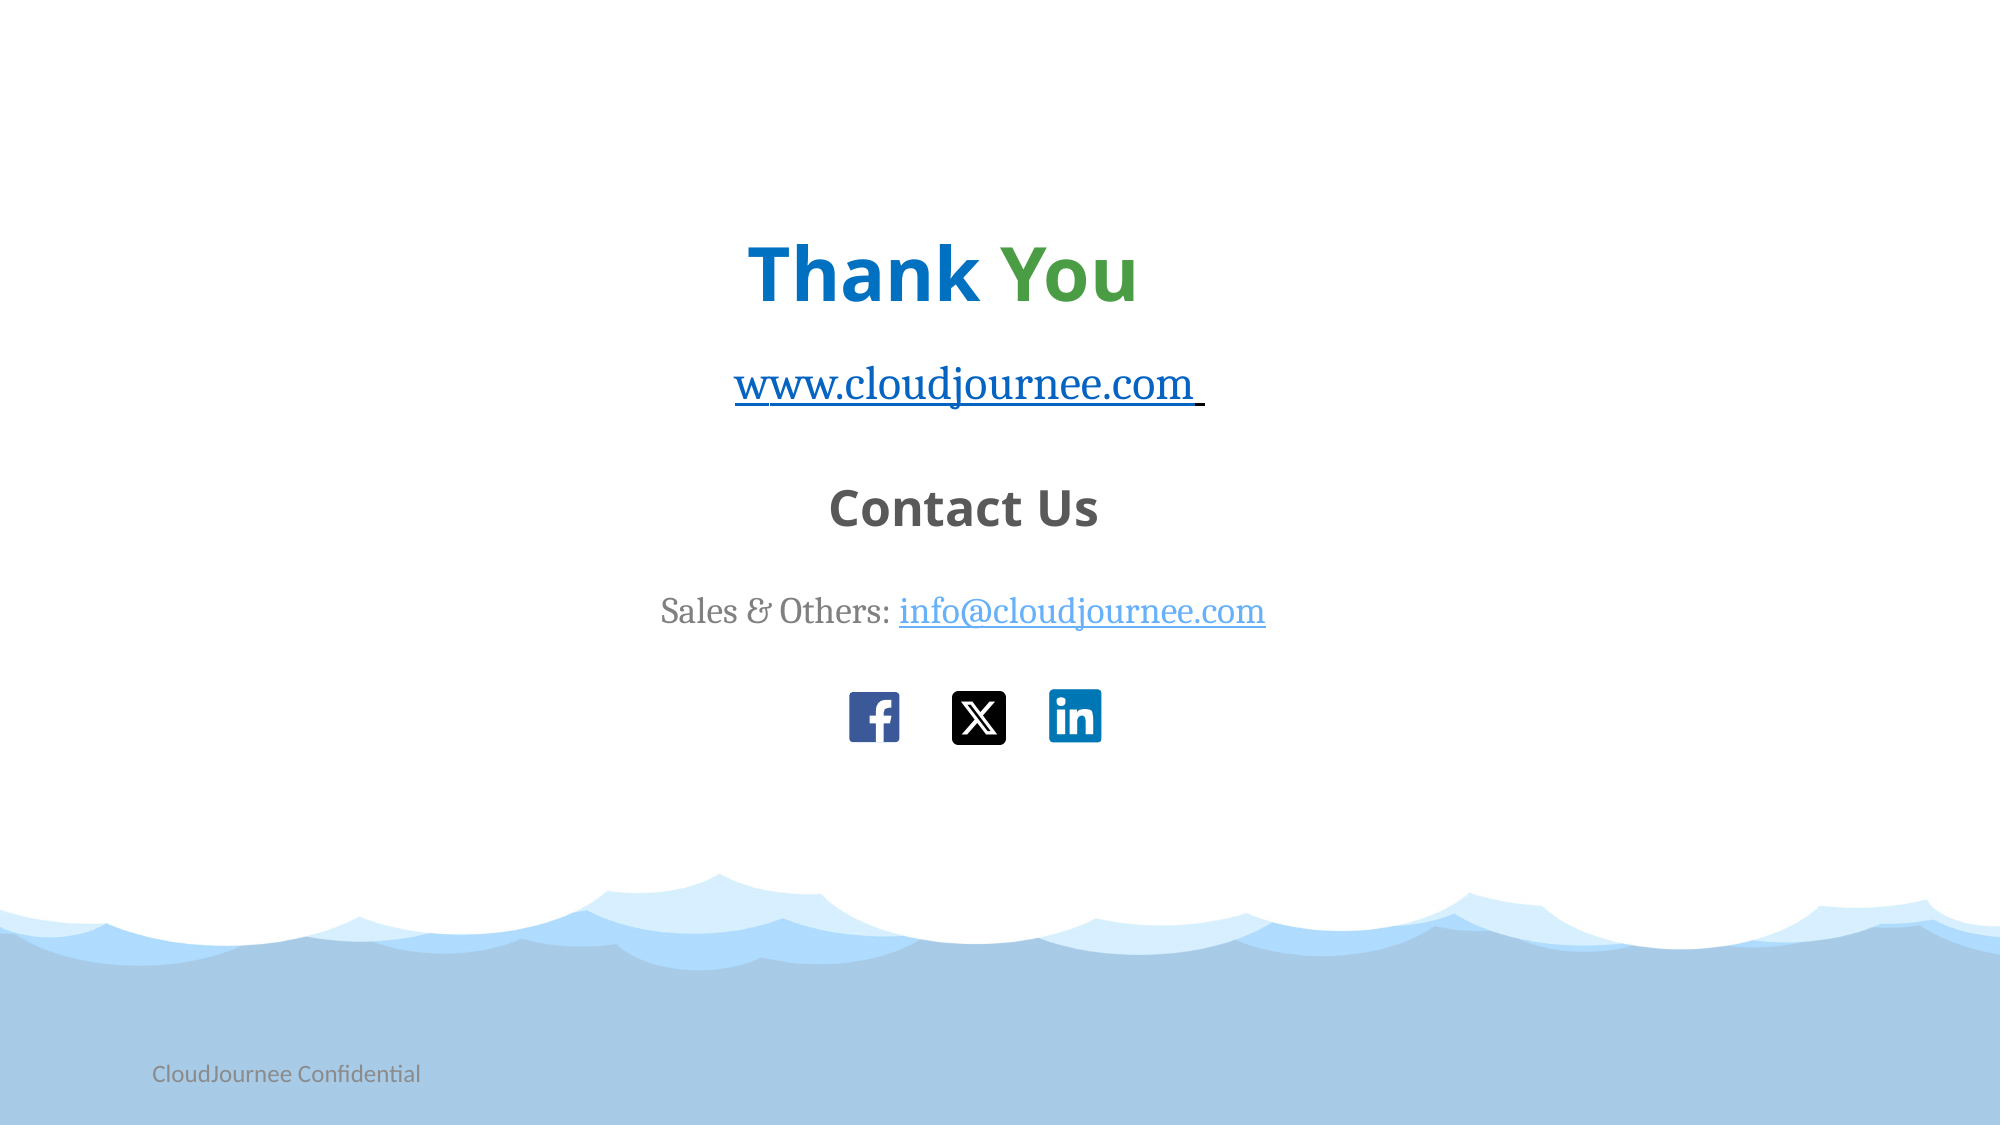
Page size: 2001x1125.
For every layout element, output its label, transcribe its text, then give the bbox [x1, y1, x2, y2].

picture [0, 844, 2000, 1125]
picture [1048, 688, 1102, 743]
text_box Contact Us Sales & Others: info@cloudjournee.com [124, 468, 1803, 639]
picture [1057, 698, 1065, 705]
picture [1070, 710, 1093, 734]
picture [952, 691, 1006, 745]
text_box Thank You [118, 229, 1788, 330]
picture [1057, 710, 1065, 734]
text_box www.cloudjournee.com [539, 344, 1401, 417]
picture [849, 691, 900, 743]
